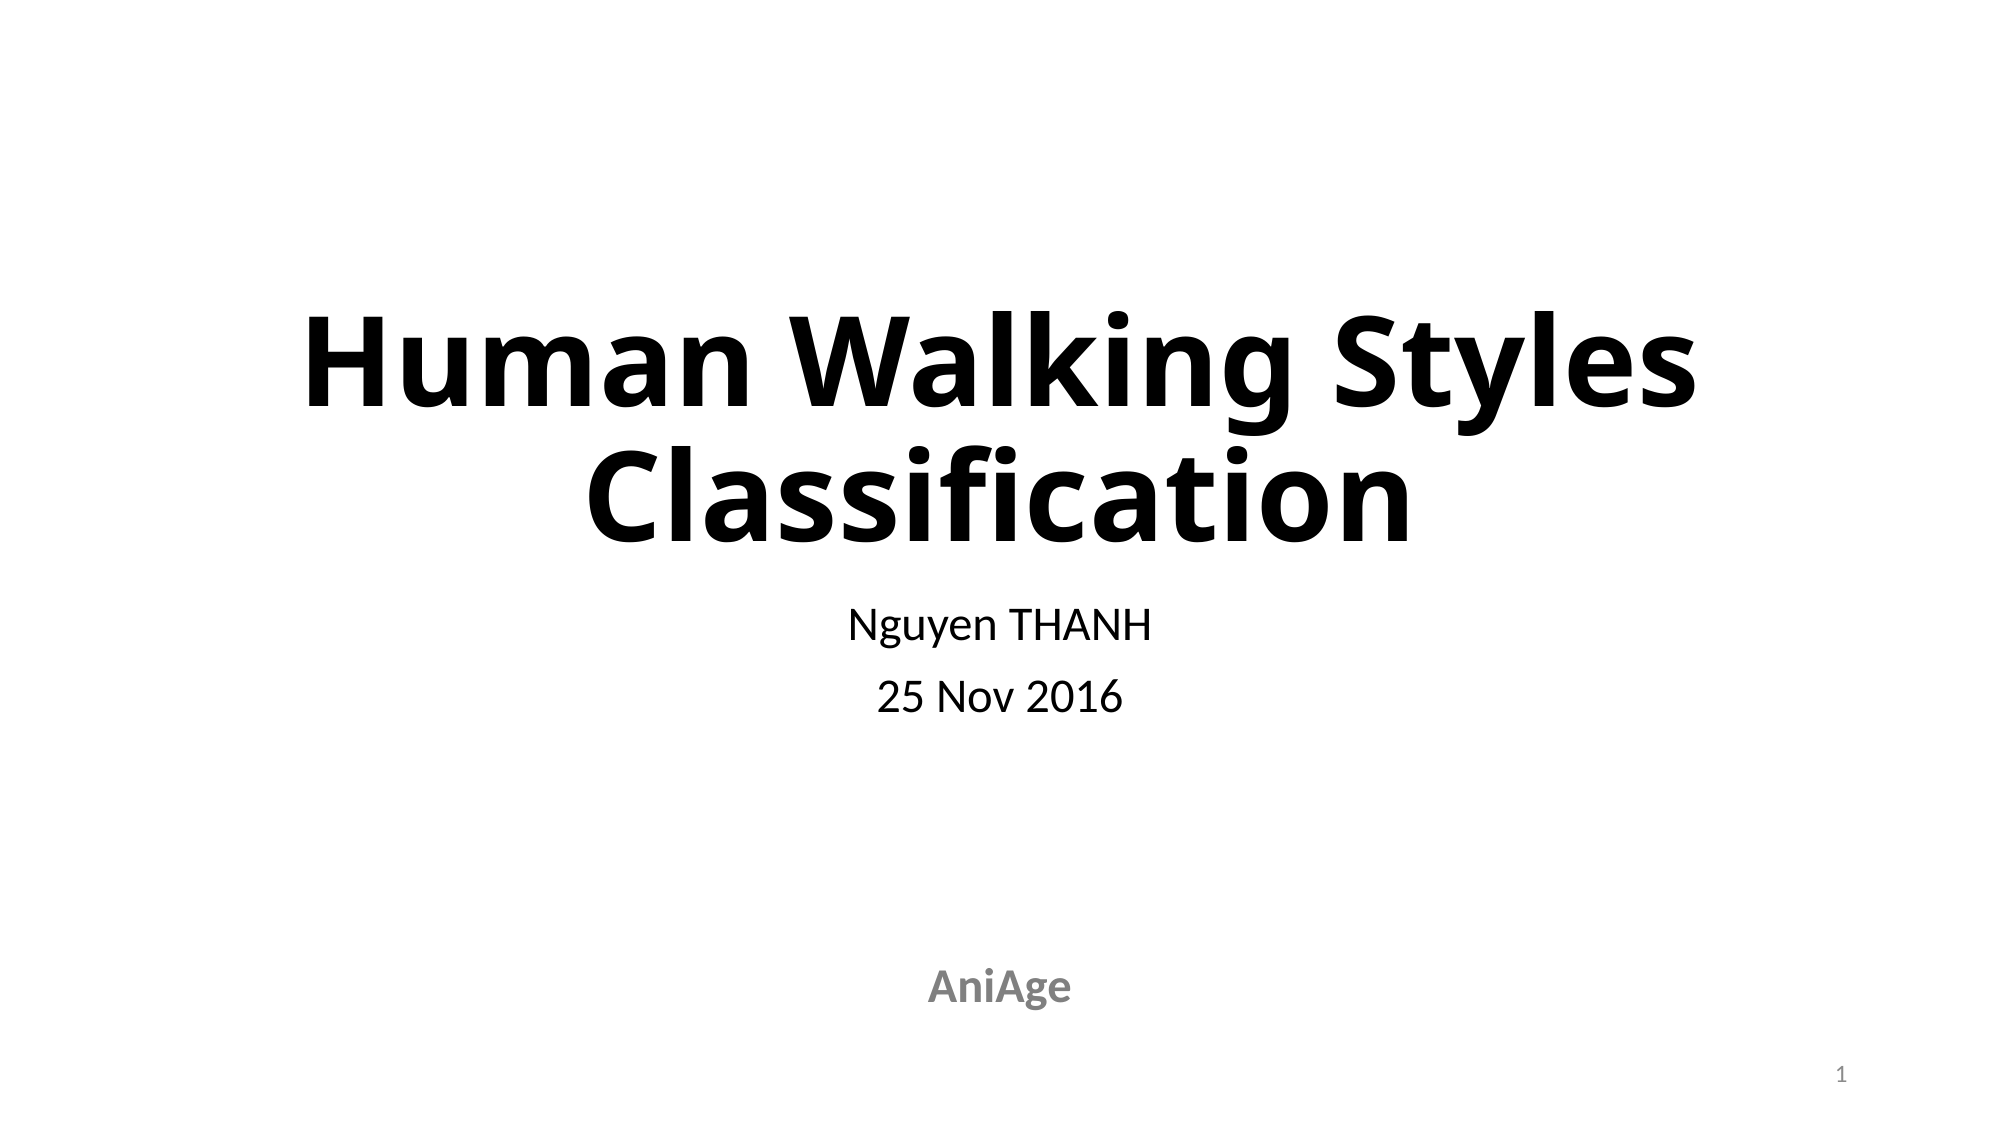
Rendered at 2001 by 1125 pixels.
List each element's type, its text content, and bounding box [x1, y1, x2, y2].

slide_number 2 [1412, 1042, 1863, 1103]
title Human Walking Styles Classification [249, 184, 1750, 576]
subtitle Nguyen THANH 25 Nov 2016 AniAge [249, 590, 1750, 1023]
